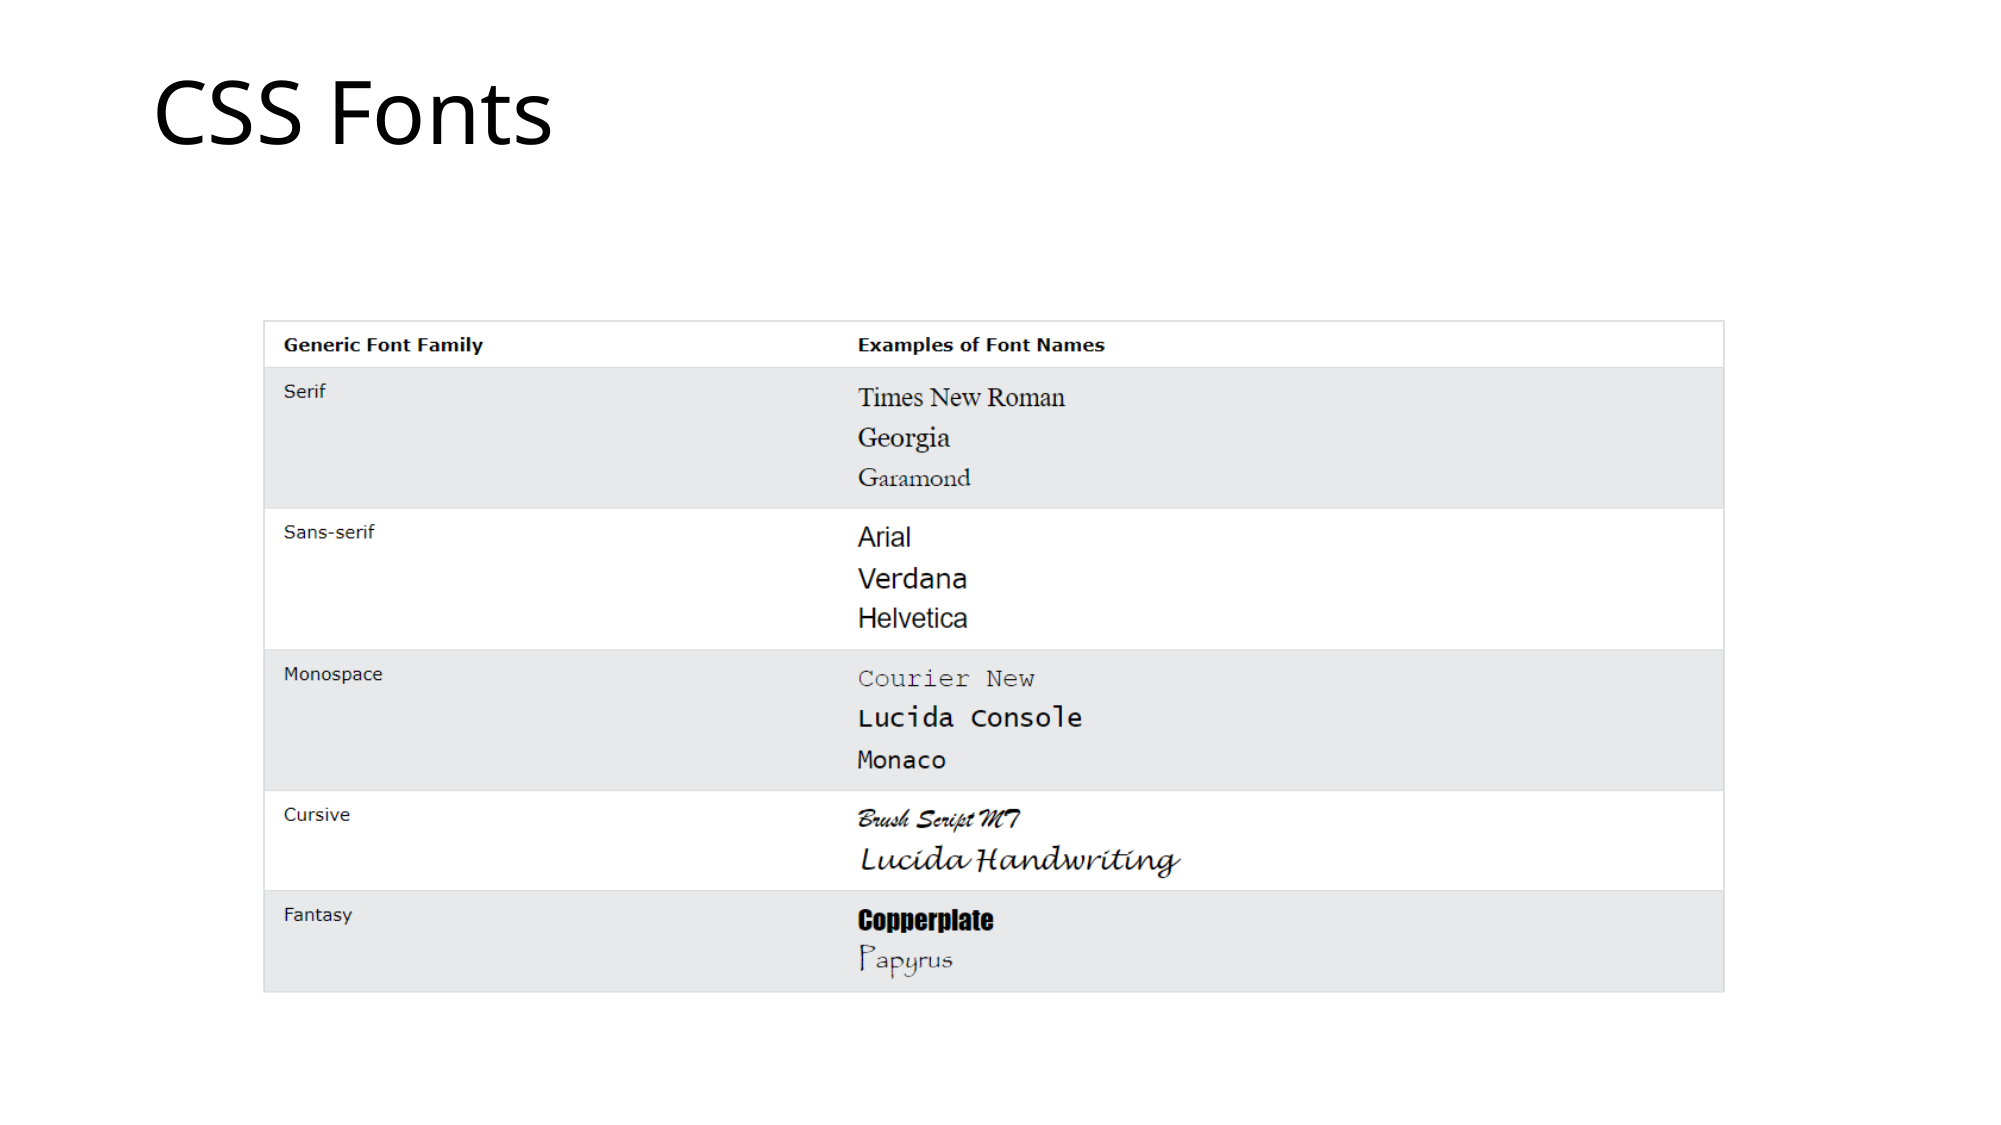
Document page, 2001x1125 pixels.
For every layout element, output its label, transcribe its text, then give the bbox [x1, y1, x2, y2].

title CSS Fonts [137, 59, 1863, 278]
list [253, 299, 1746, 1014]
